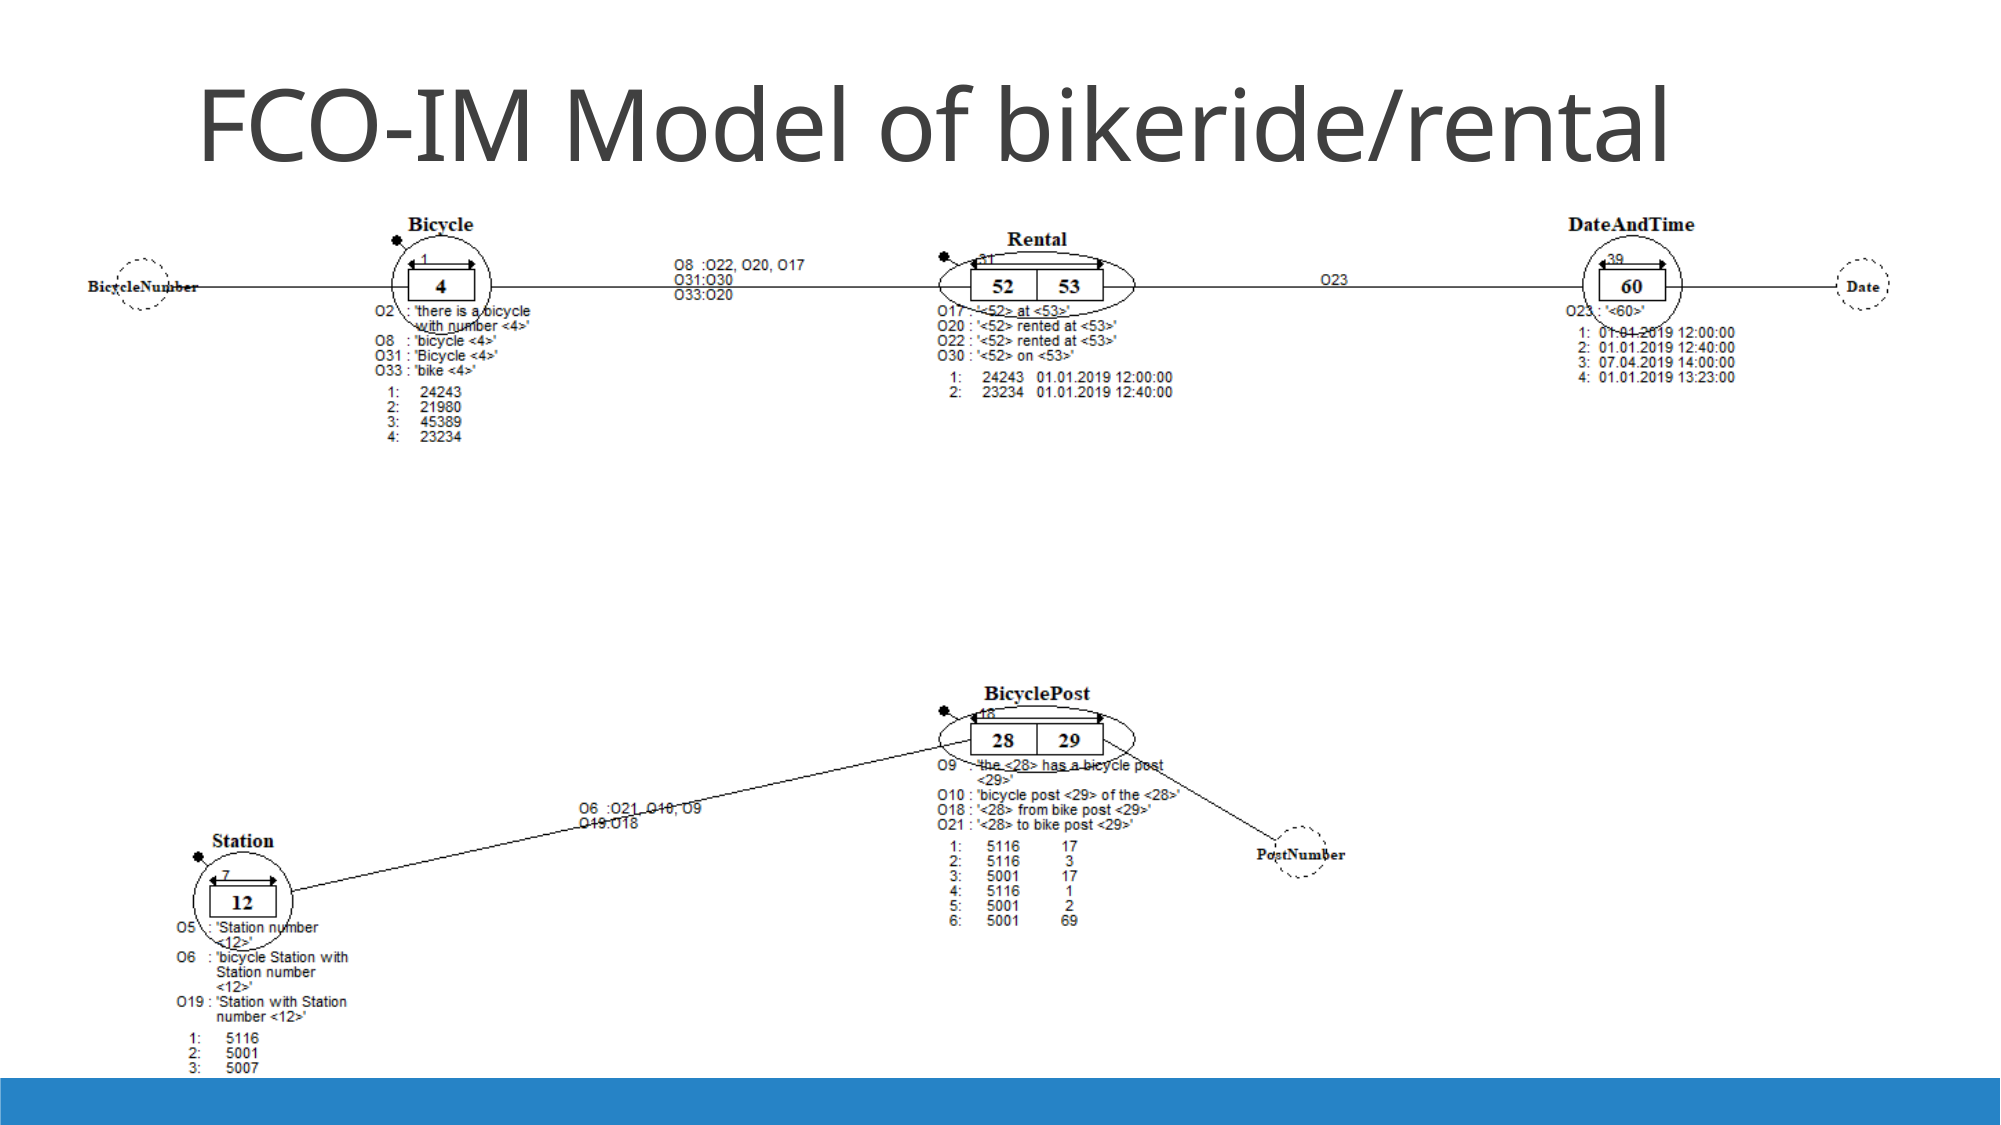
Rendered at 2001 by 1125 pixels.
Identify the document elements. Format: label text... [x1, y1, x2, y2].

picture [0, 172, 2000, 1079]
title FCO-IM Model of bikeride/rental [180, 47, 1830, 168]
